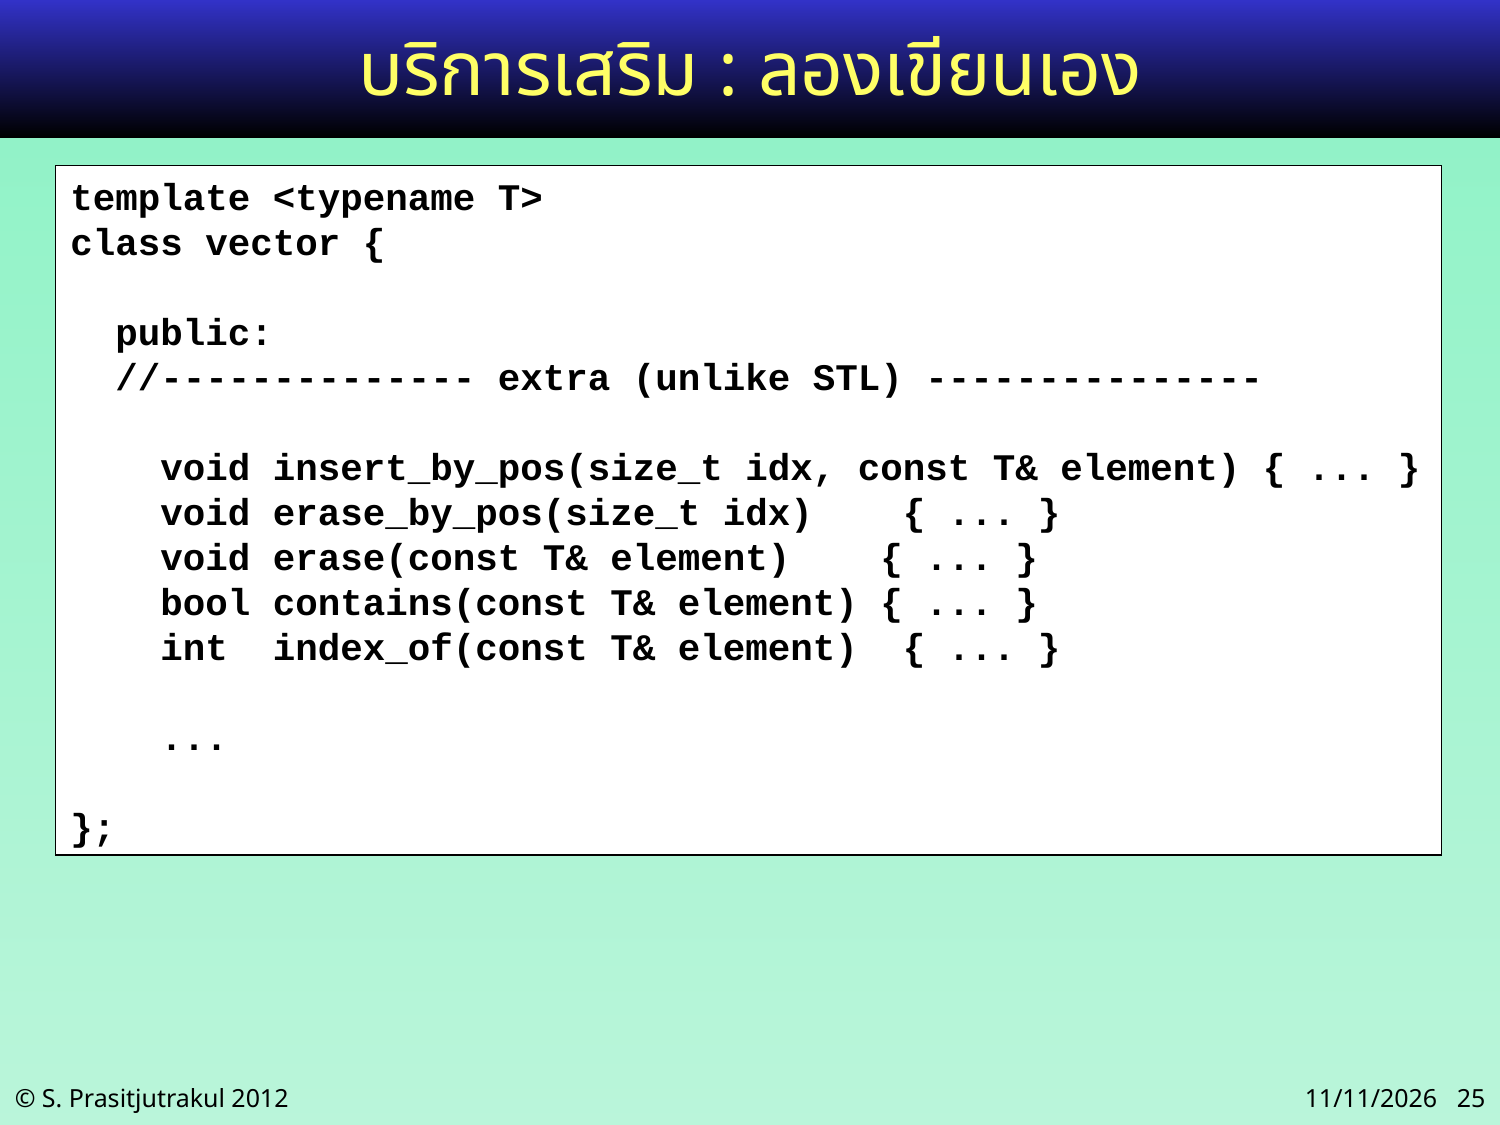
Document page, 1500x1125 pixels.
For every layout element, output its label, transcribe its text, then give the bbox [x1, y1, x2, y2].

title บริการเสริม : ลองเขียนเอง [112, 2, 1388, 129]
text_box template <typename T> class vector { public: //-------------- extra (unlike STL) --------------- void insert_by_pos(size_t idx, const T& element) { ... } void erase_by_pos(size_t idx) { ... } void erase(const T& element) { ... } bool contains(const T& element) { ... } int index_of(const T& element) { ... } ... }; [55, 165, 1442, 856]
